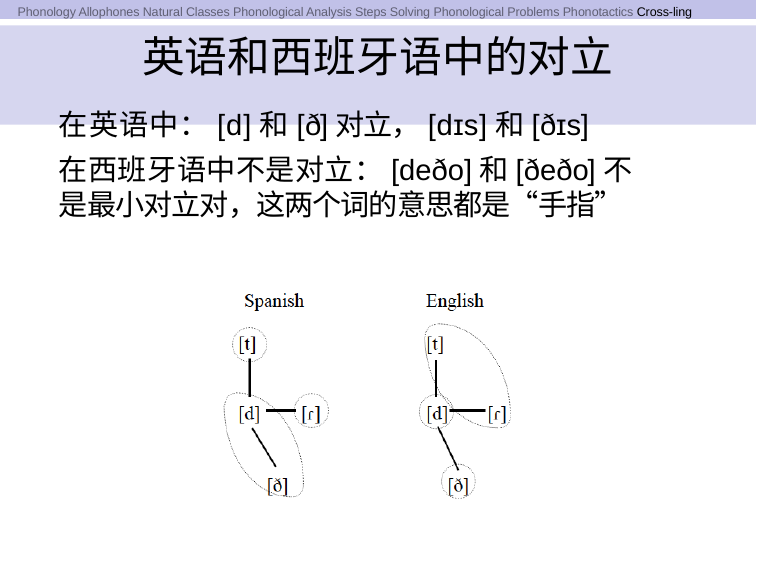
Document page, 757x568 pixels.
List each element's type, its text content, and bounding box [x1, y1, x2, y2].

text_box 在英语中：[d]和[ð]对立，[dɪs]和[ðɪs] 在西班牙语中不是对立：[deðo]和[ðeðo]不是最小对立对，这两个词的意思都是“手指” [56, 94, 692, 222]
picture [222, 293, 511, 499]
title 英语和西班牙语中的对立 [0, 25, 756, 125]
text_box Phonology Allophones Natural Classes Phonological Analysis Steps Solving Phonological Problems Phonotactics Cross-ling [0, 0, 756, 19]
